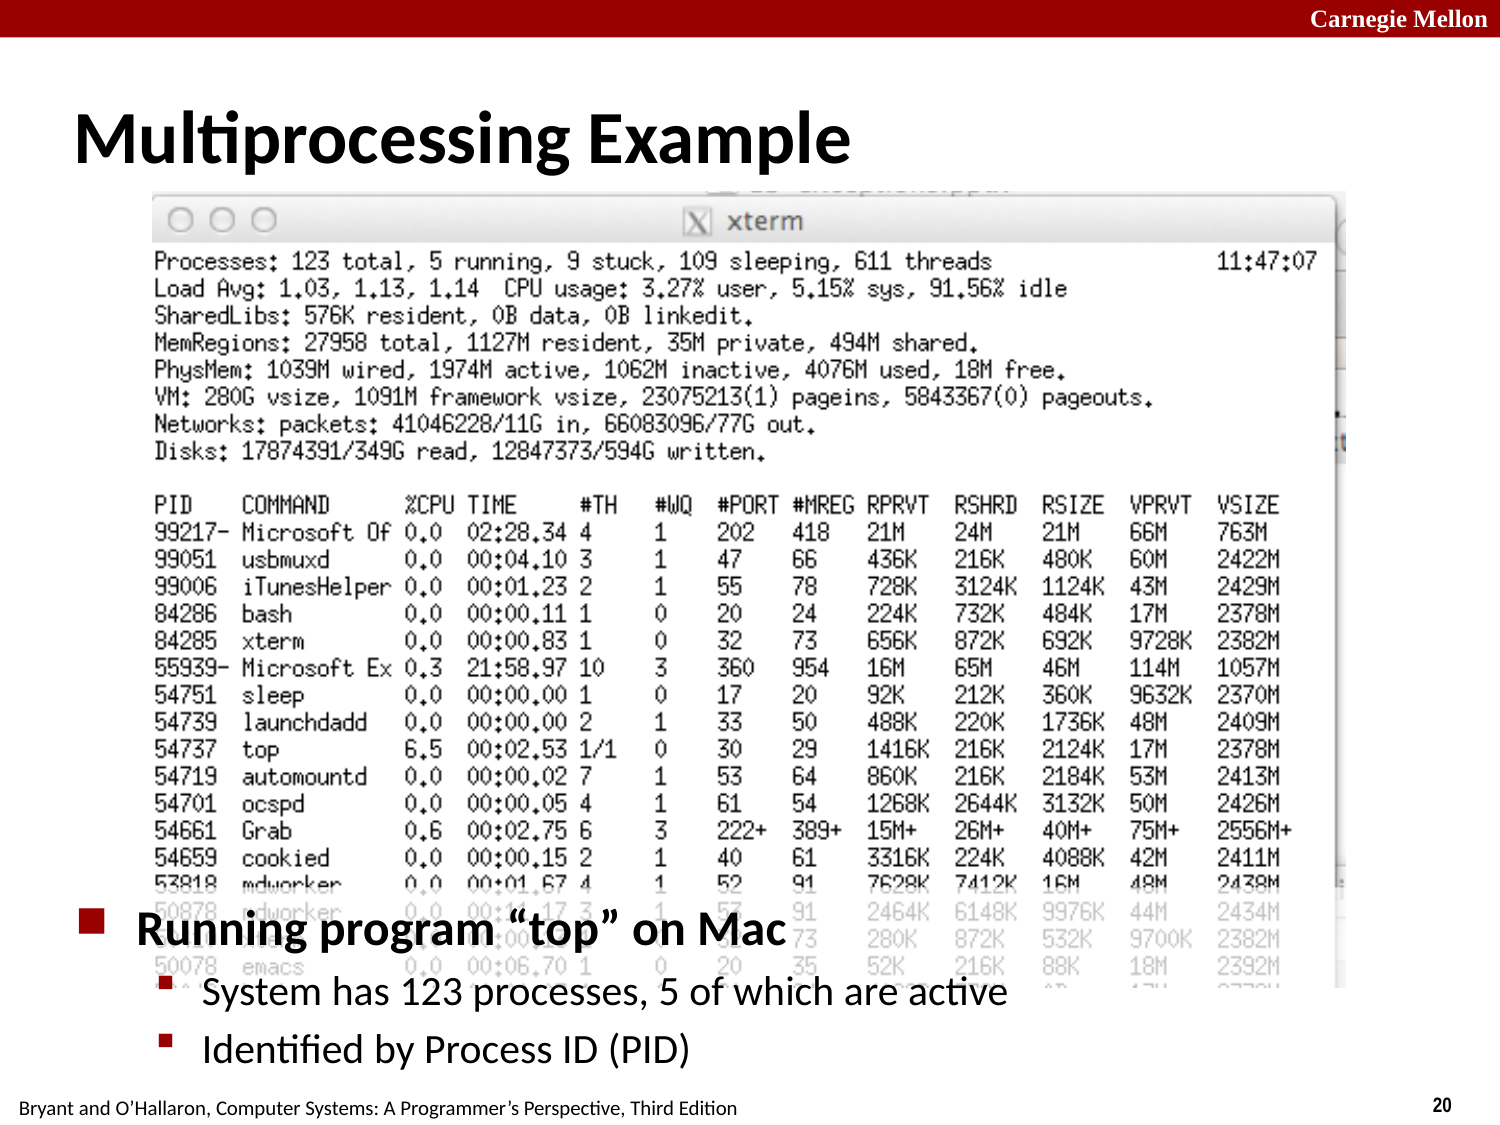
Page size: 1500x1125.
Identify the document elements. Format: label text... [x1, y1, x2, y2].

picture [151, 191, 1346, 988]
list Running program “top” on Mac System has 123 processes, 5 of which are active Identified by Process ID (PID) [64, 887, 1361, 1040]
title Multiprocessing Example [58, 71, 1305, 197]
